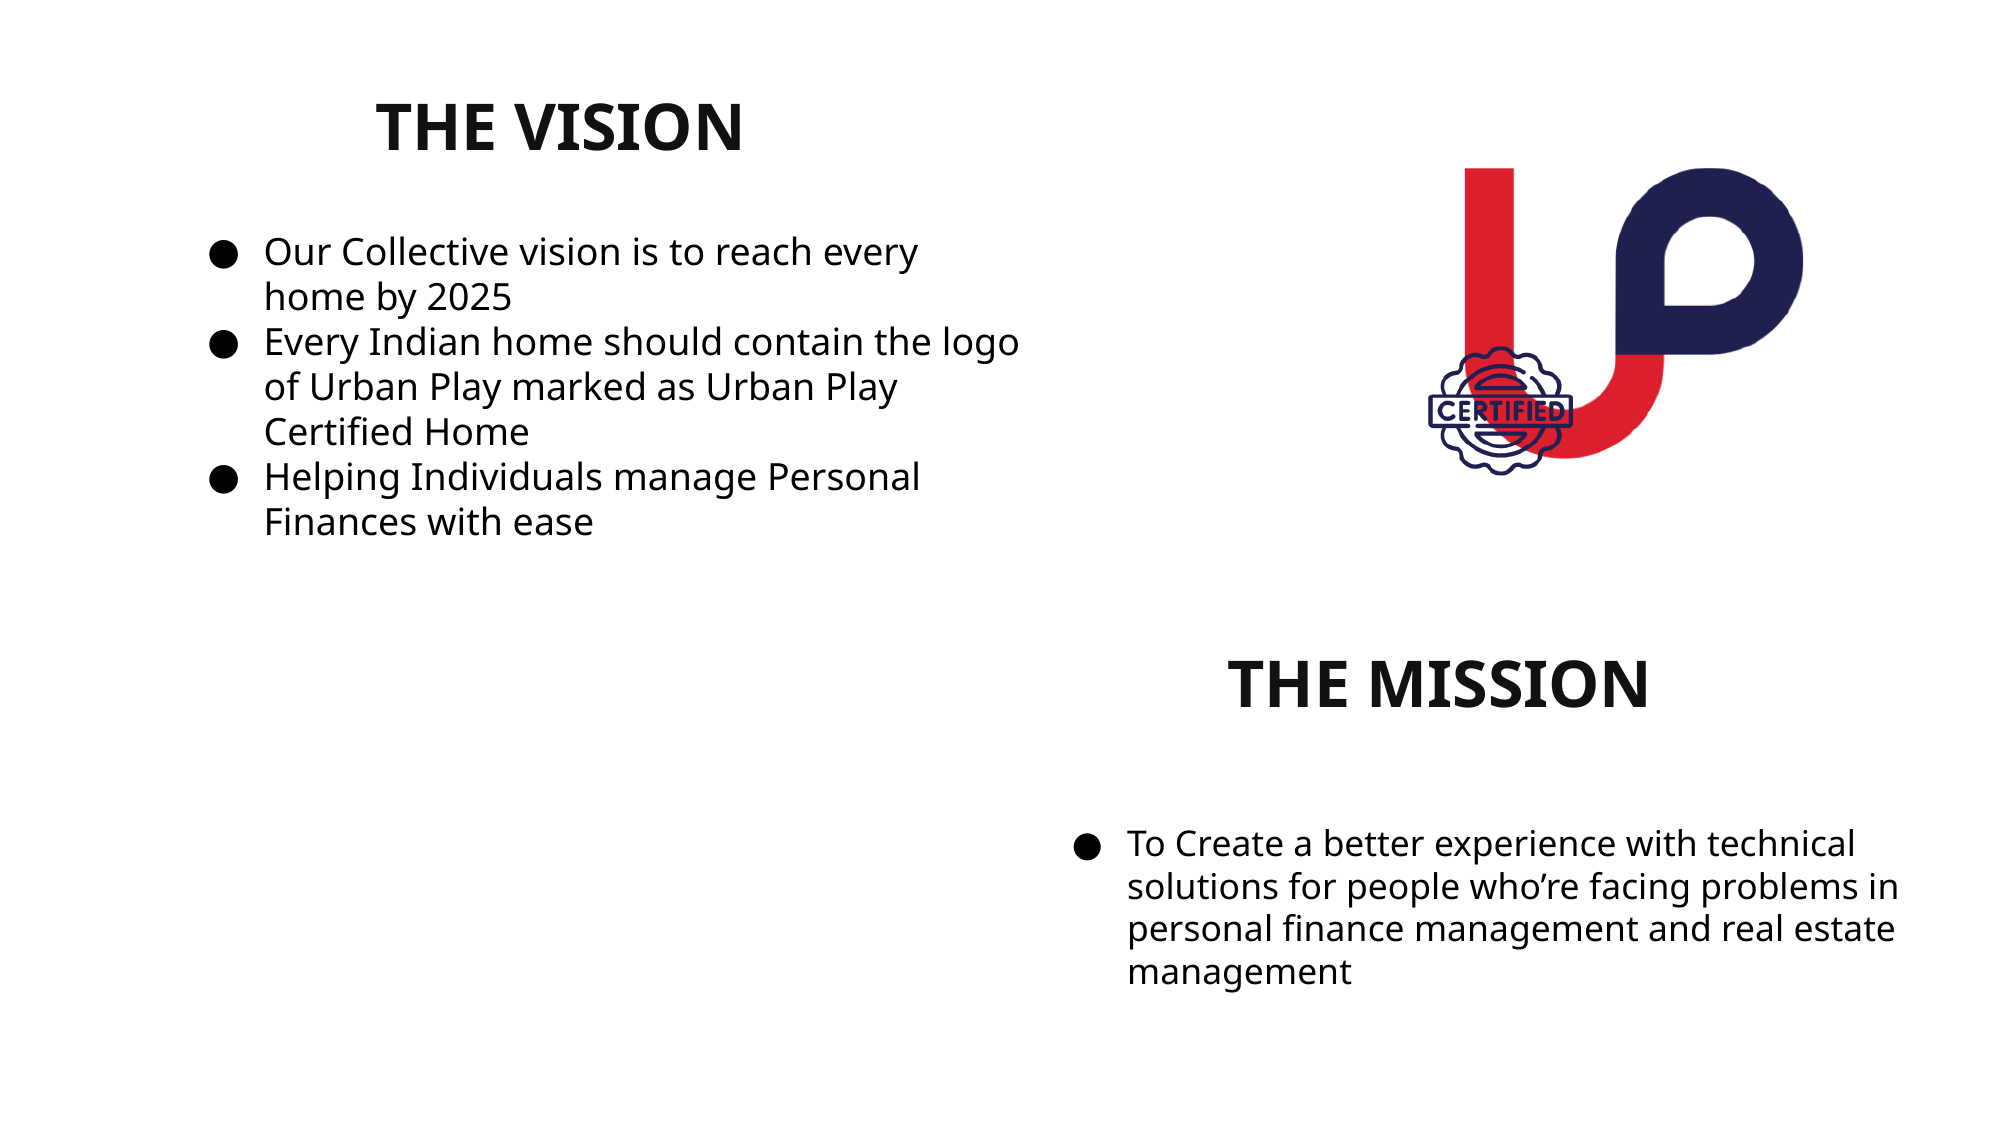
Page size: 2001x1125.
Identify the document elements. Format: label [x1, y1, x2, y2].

text_box [173, 77, 1038, 562]
text_box [1036, 635, 1978, 1009]
picture [1380, 120, 1851, 526]
